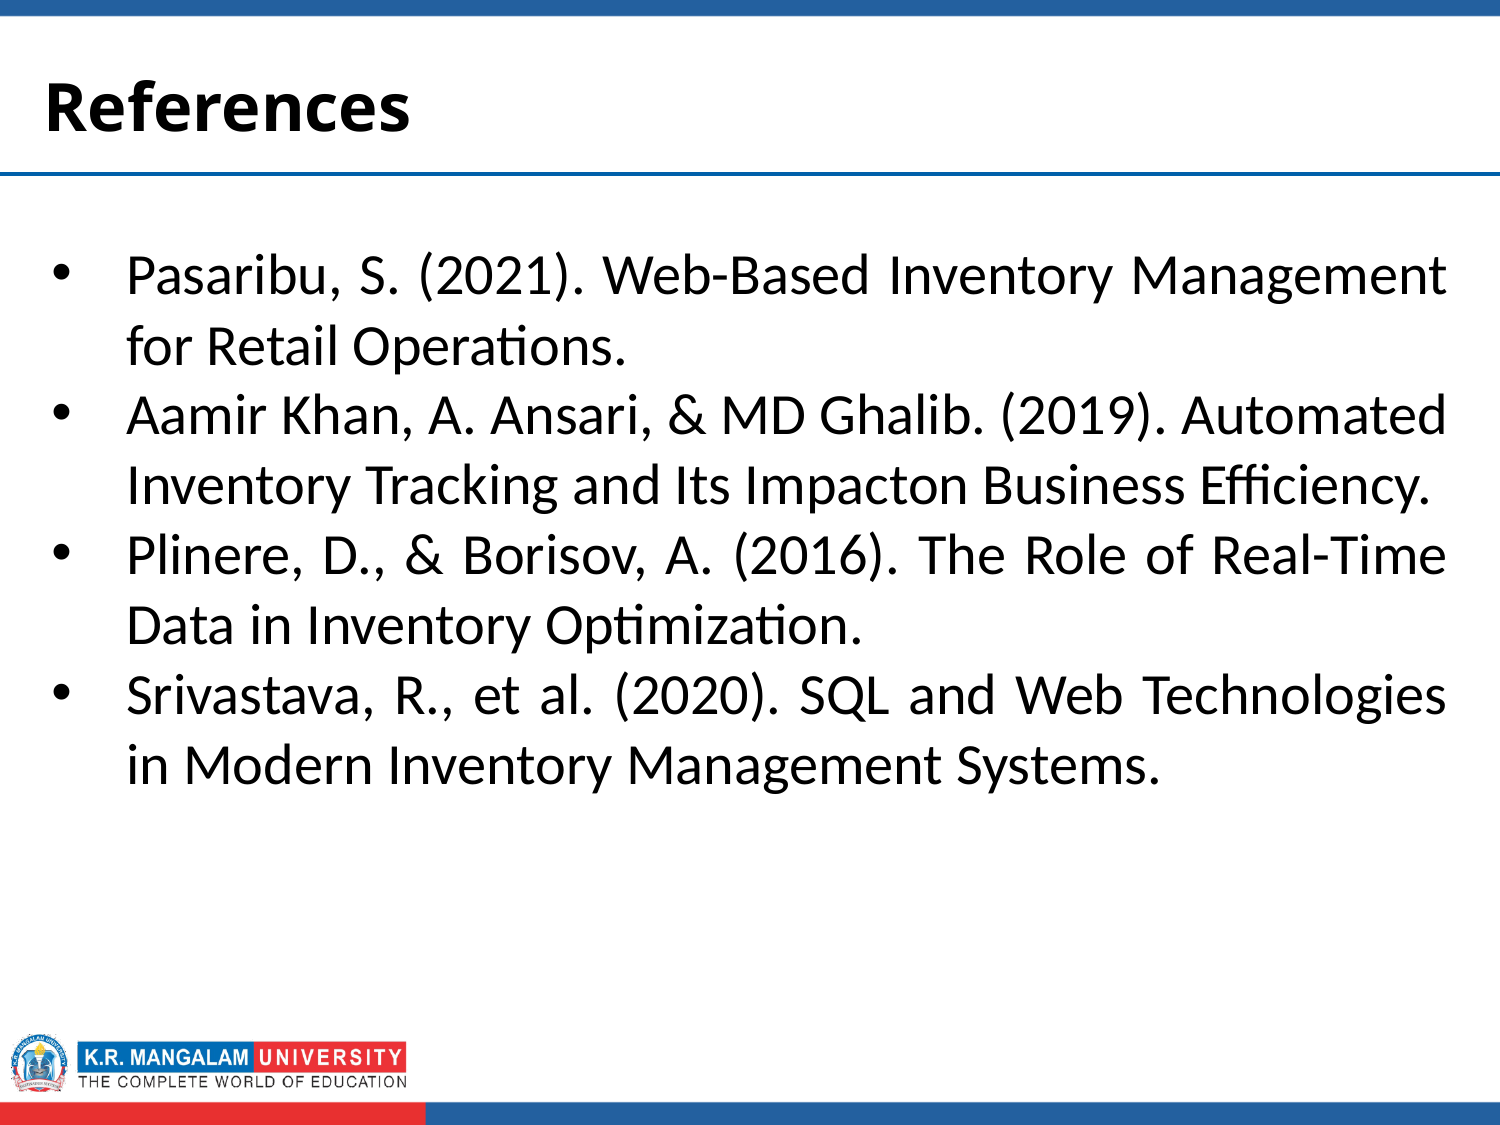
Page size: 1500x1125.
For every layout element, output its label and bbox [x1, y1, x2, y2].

list [0, 0, 1500, 173]
picture [11, 1034, 408, 1093]
list [0, 181, 1500, 1125]
